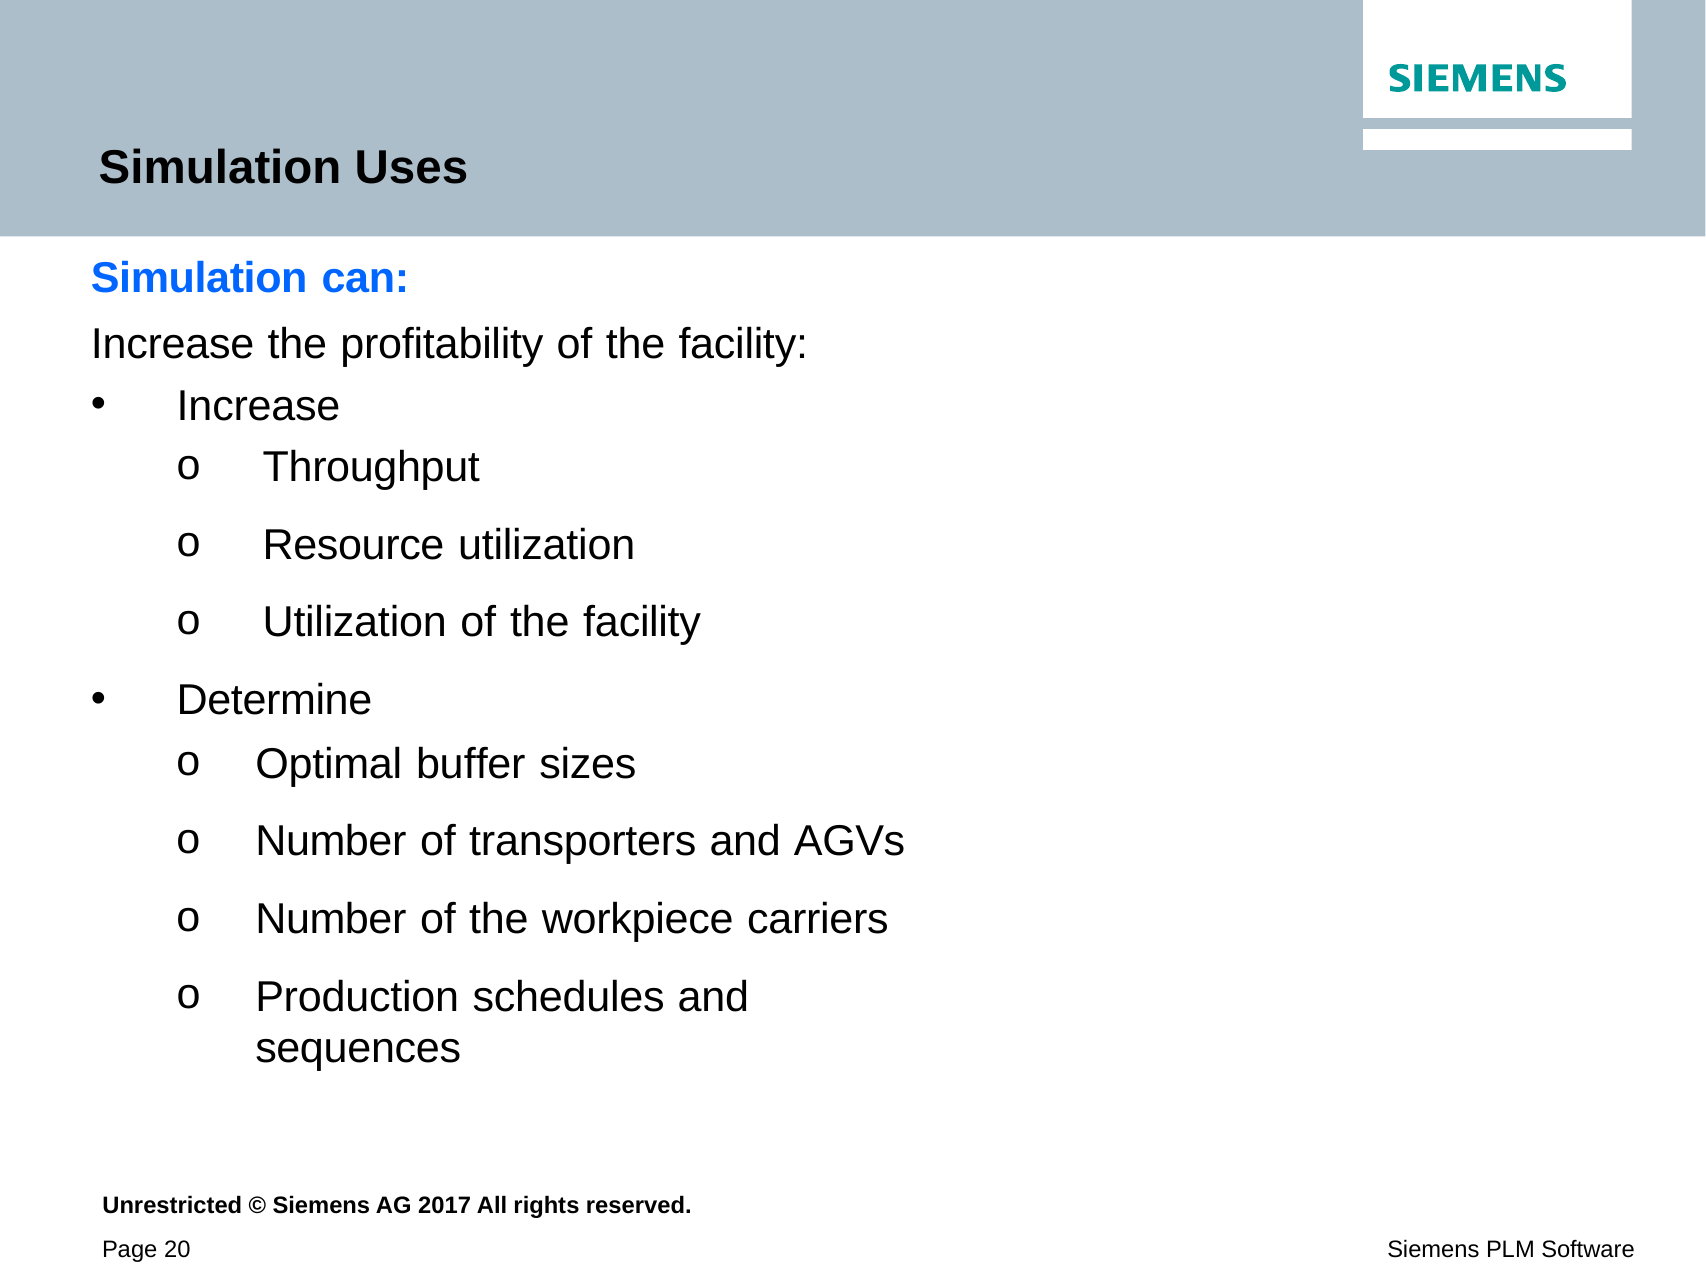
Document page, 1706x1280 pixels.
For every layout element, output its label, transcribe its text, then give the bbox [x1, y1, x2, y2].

title Simulation Uses [0, 0, 1706, 236]
text_box Simulation can: Increase the profitability of the facility: Increase Throughput Resource utilization Utilization of the facility Determine Optimal buffer sizes Number of transporters and AGVs Number of the workpiece carriers Production schedules and sequences [88, 249, 1261, 1072]
